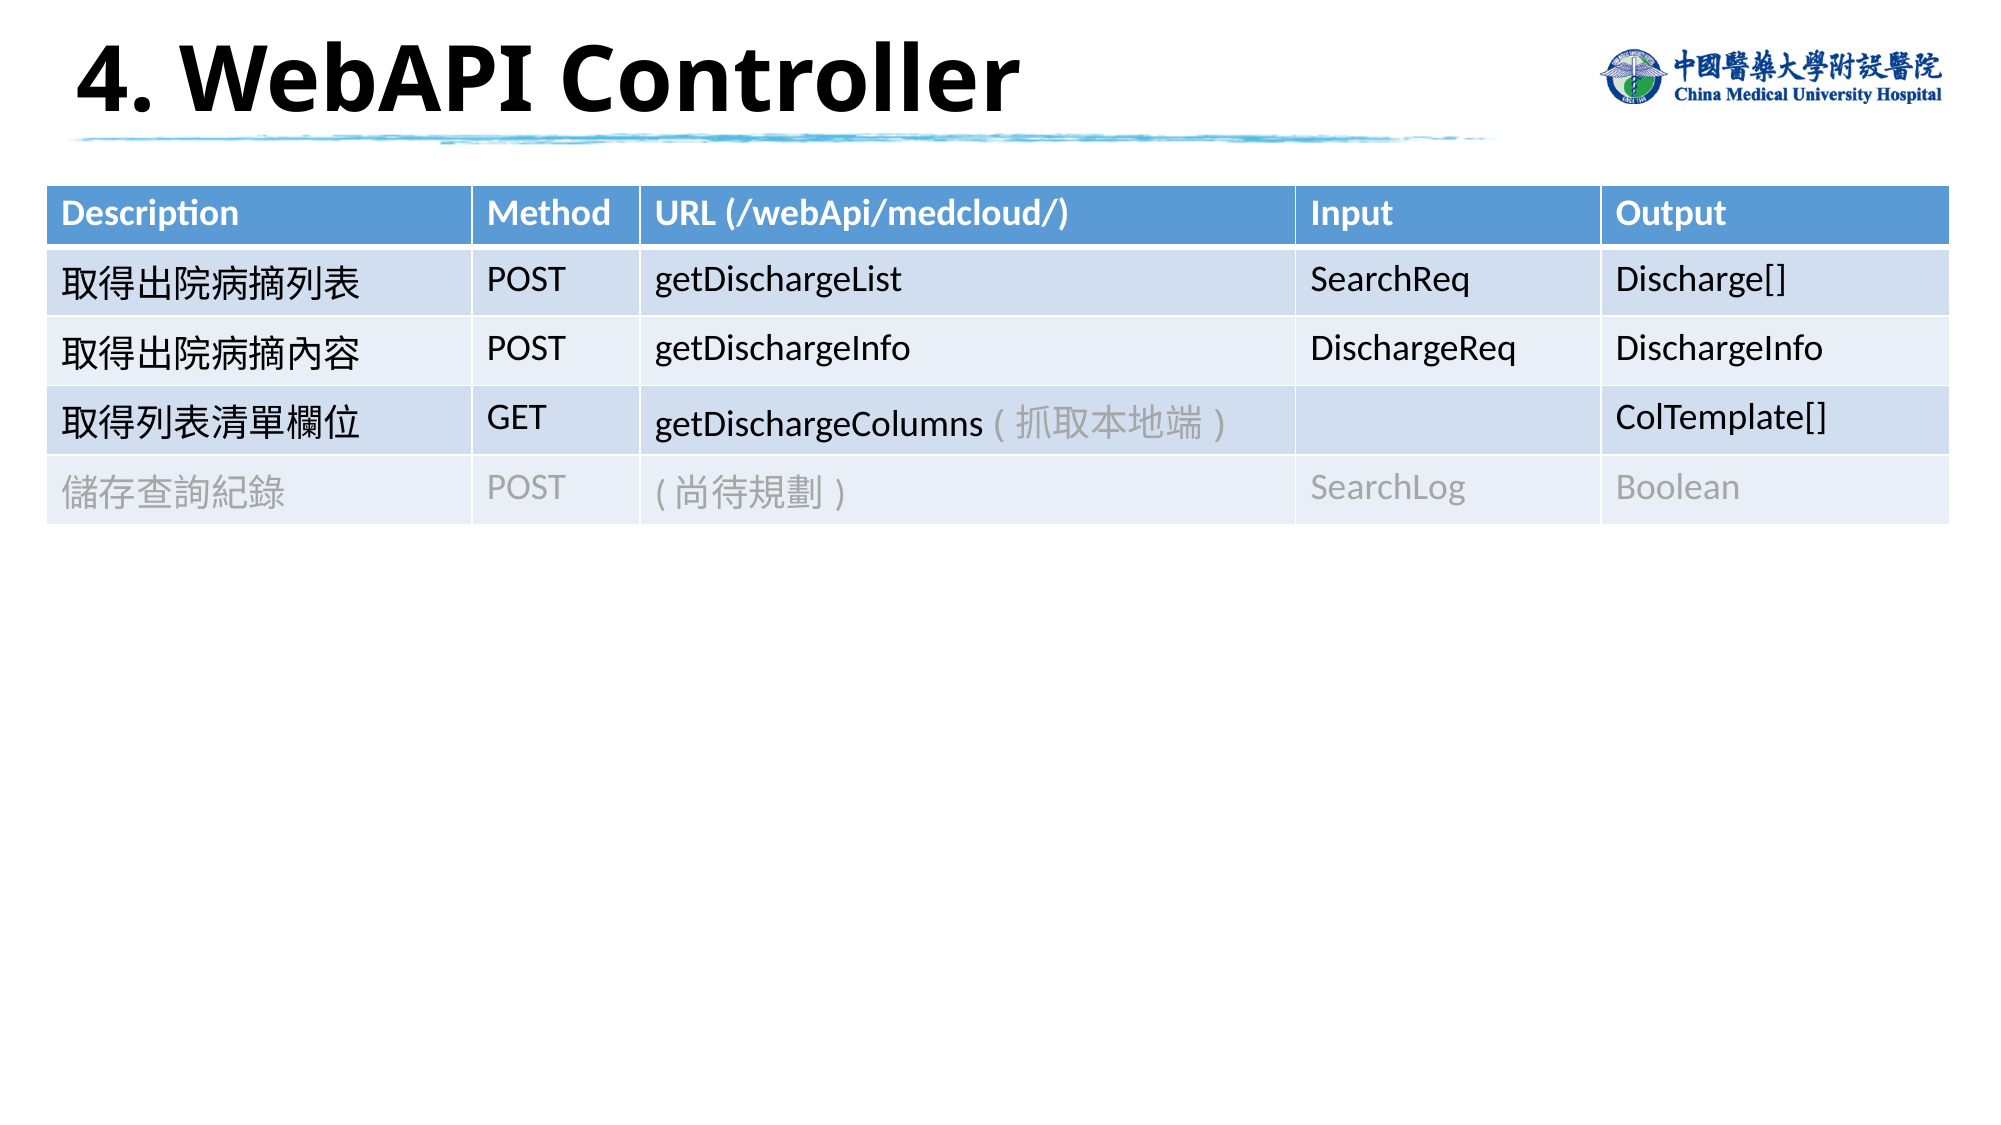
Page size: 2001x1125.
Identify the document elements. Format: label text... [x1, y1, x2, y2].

table_cell (尚待規劃) [641, 456, 1295, 524]
table_header Output [1602, 186, 1949, 244]
table_cell getDischargeColumns (抓取本地端) [641, 386, 1295, 454]
text_box 4. WebAPI Controller [61, 0, 1457, 179]
table_cell SearchLog [1296, 456, 1600, 524]
table_cell 取得出院病摘列表 [47, 250, 471, 315]
table_cell DischargeInfo [1602, 317, 1949, 385]
table_header Input [1296, 186, 1600, 244]
table_cell GET [473, 386, 639, 454]
table_cell DischargeReq [1296, 317, 1600, 385]
table_cell 取得出院病摘內容 [47, 317, 471, 385]
table_header Method [473, 186, 639, 244]
table_cell SearchReq [1296, 250, 1600, 315]
table_cell 取得列表清單欄位 [47, 386, 471, 454]
table_header Description [47, 186, 471, 244]
table_cell POST [473, 456, 639, 524]
table_header URL (/webApi/medcloud/) [641, 186, 1295, 244]
picture [1590, 27, 1964, 130]
table_cell Boolean [1602, 456, 1949, 524]
table_cell POST [473, 317, 639, 385]
table_cell getDischargeList [641, 250, 1295, 315]
table_cell POST [473, 250, 639, 315]
table_cell Discharge[] [1602, 250, 1949, 315]
table_cell [1296, 386, 1600, 454]
table_cell ColTemplate[] [1602, 386, 1949, 454]
table_cell 儲存查詢紀錄 [47, 456, 471, 524]
picture [1457, 130, 1511, 147]
table_cell getDischargeInfo [641, 317, 1295, 385]
